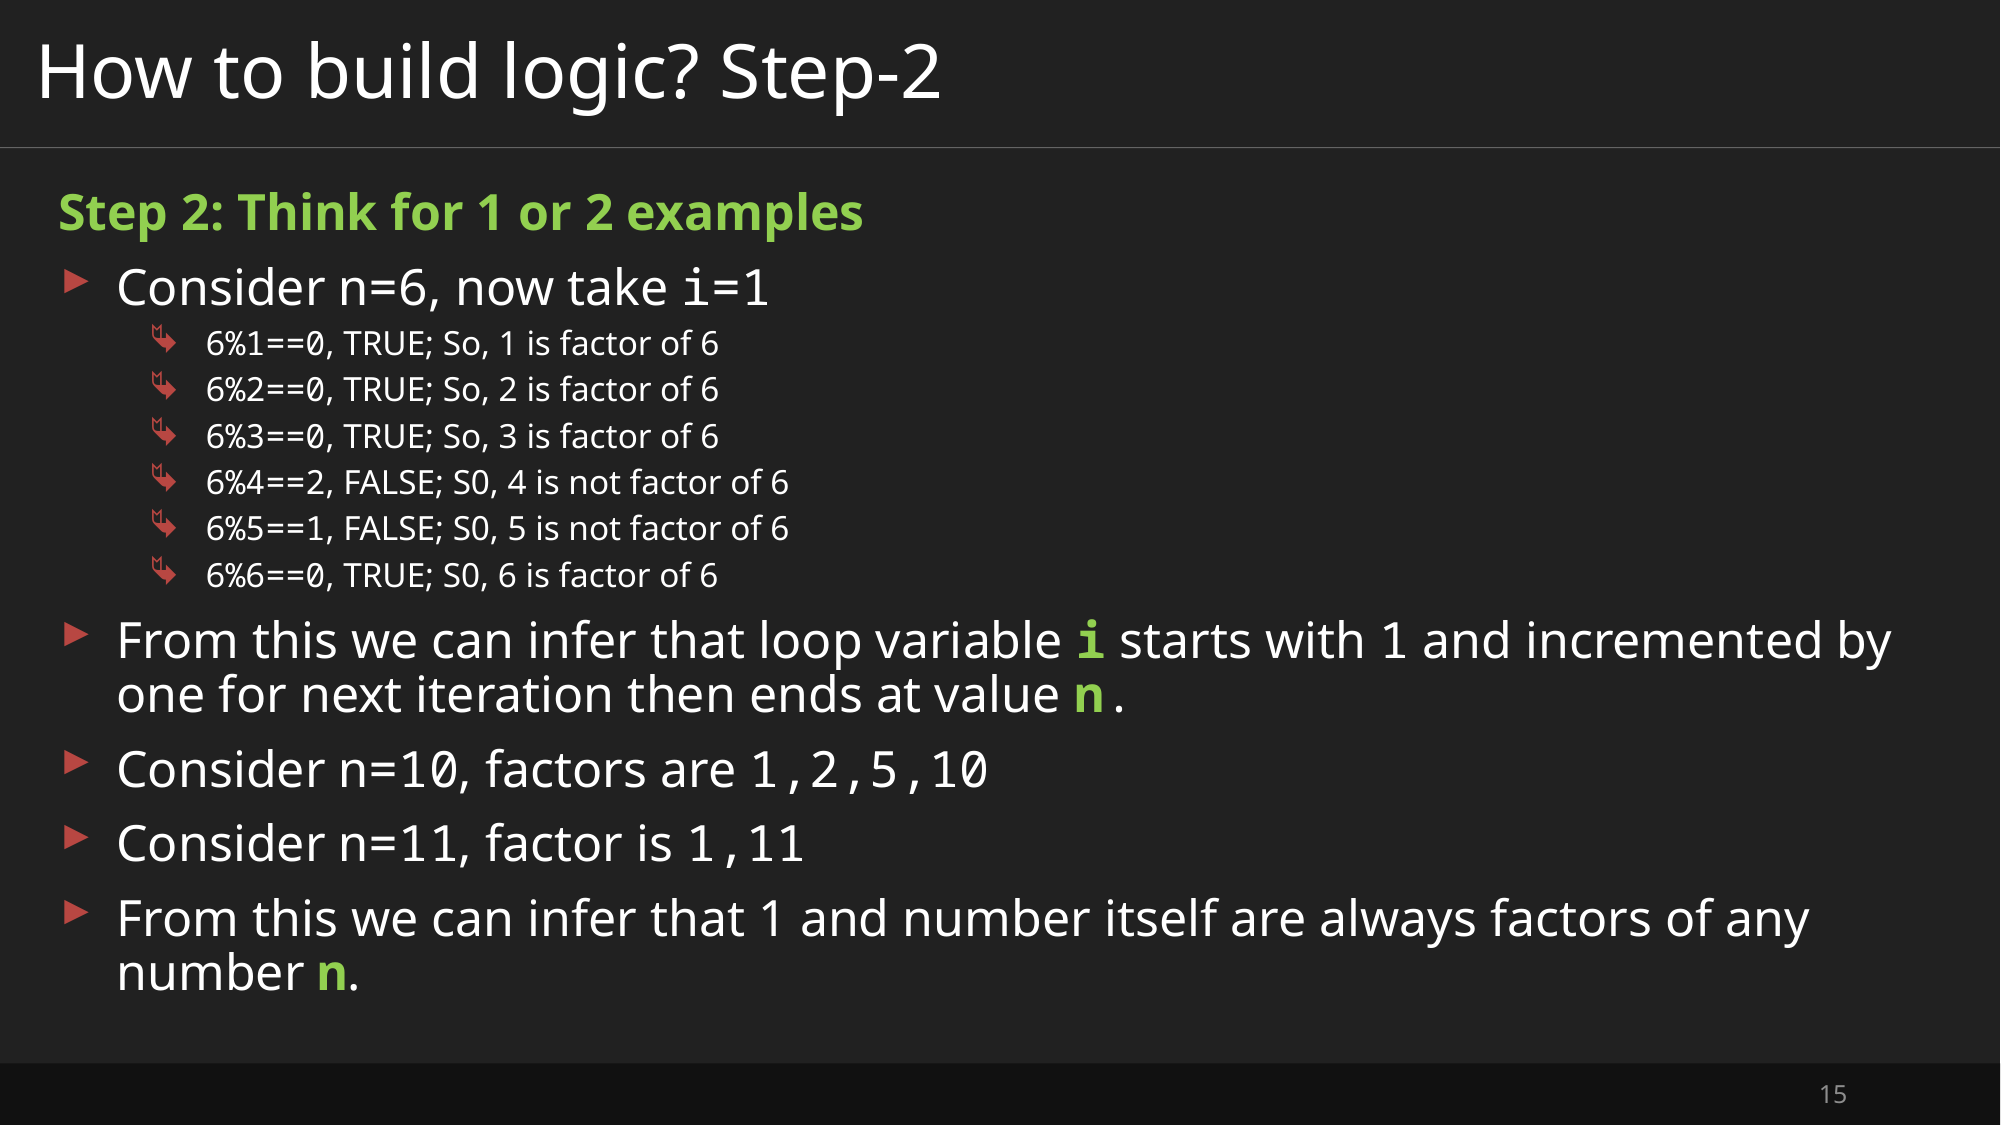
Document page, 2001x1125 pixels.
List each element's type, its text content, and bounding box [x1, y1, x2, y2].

title How to build logic? Step-2 [0, 0, 2000, 148]
list Step 2: Think for 1 or 2 examples Consider n=6, now take i=1 6%1==0, TRUE; So, 1 is factor of 6 6%2==0, TRUE; So, 2 is factor of 6 6%3==0, TRUE; So, 3 is factor of 6 6%4==2, FALSE; S0, 4 is not factor of 6 6%5==1, FALSE; S0, 5 is not factor of 6 6%6==0, TRUE; S0, 6 is factor of 6 From this we can infer that loop variable i starts with 1 and incremented by one for next iteration then ends at value n. Consider n=10, factors are 1,2,5,10 Consider n=11, factor is 1,11 From this we can infer that 1 and number itself are always factors of any number n. [43, 180, 1957, 1037]
